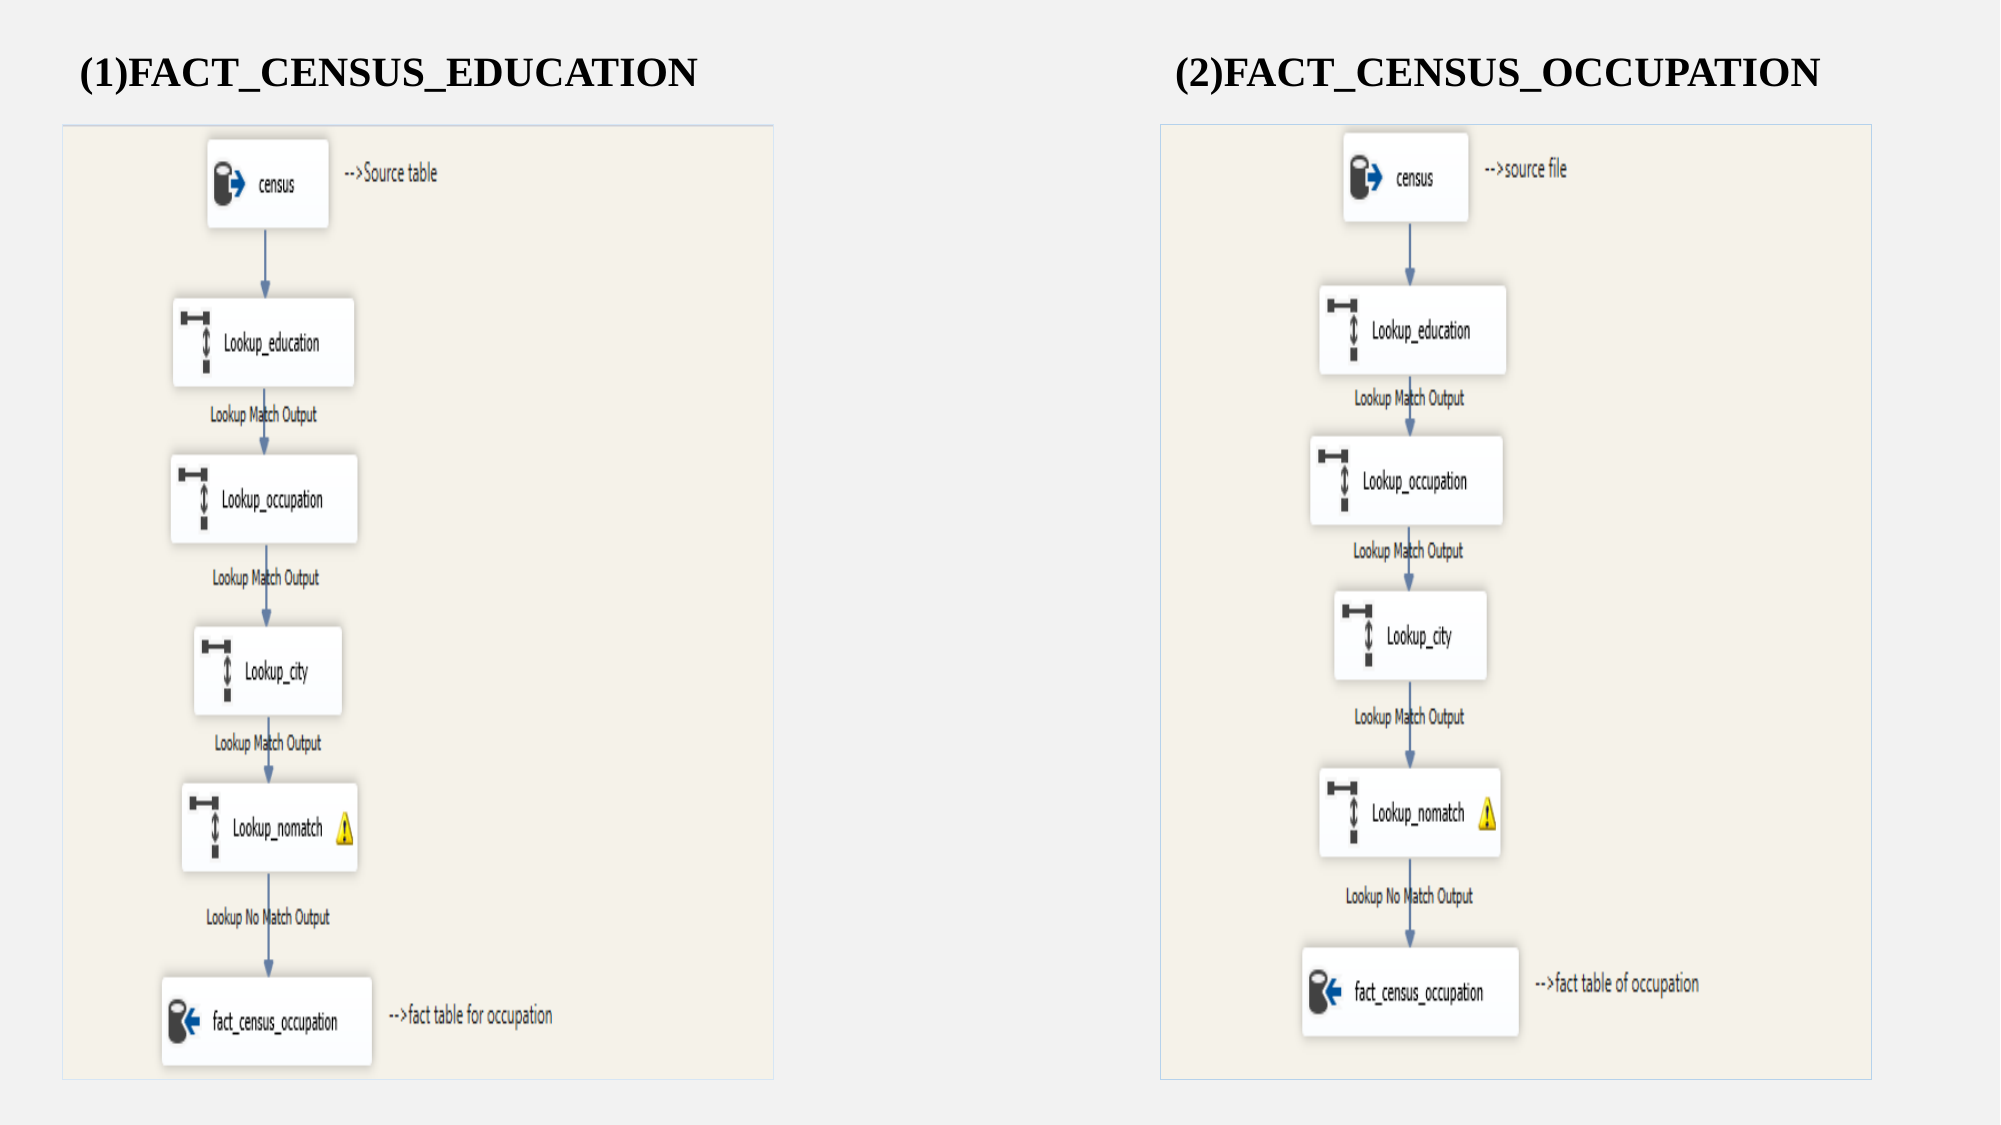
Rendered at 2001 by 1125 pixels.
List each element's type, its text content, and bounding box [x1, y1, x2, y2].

picture [1160, 124, 1872, 1080]
text_box (2)FACT_CENSUS_OCCUPATION [1160, 37, 1929, 103]
picture [62, 124, 774, 1080]
text_box (1)FACT_CENSUS_EDUCATION [64, 37, 714, 103]
